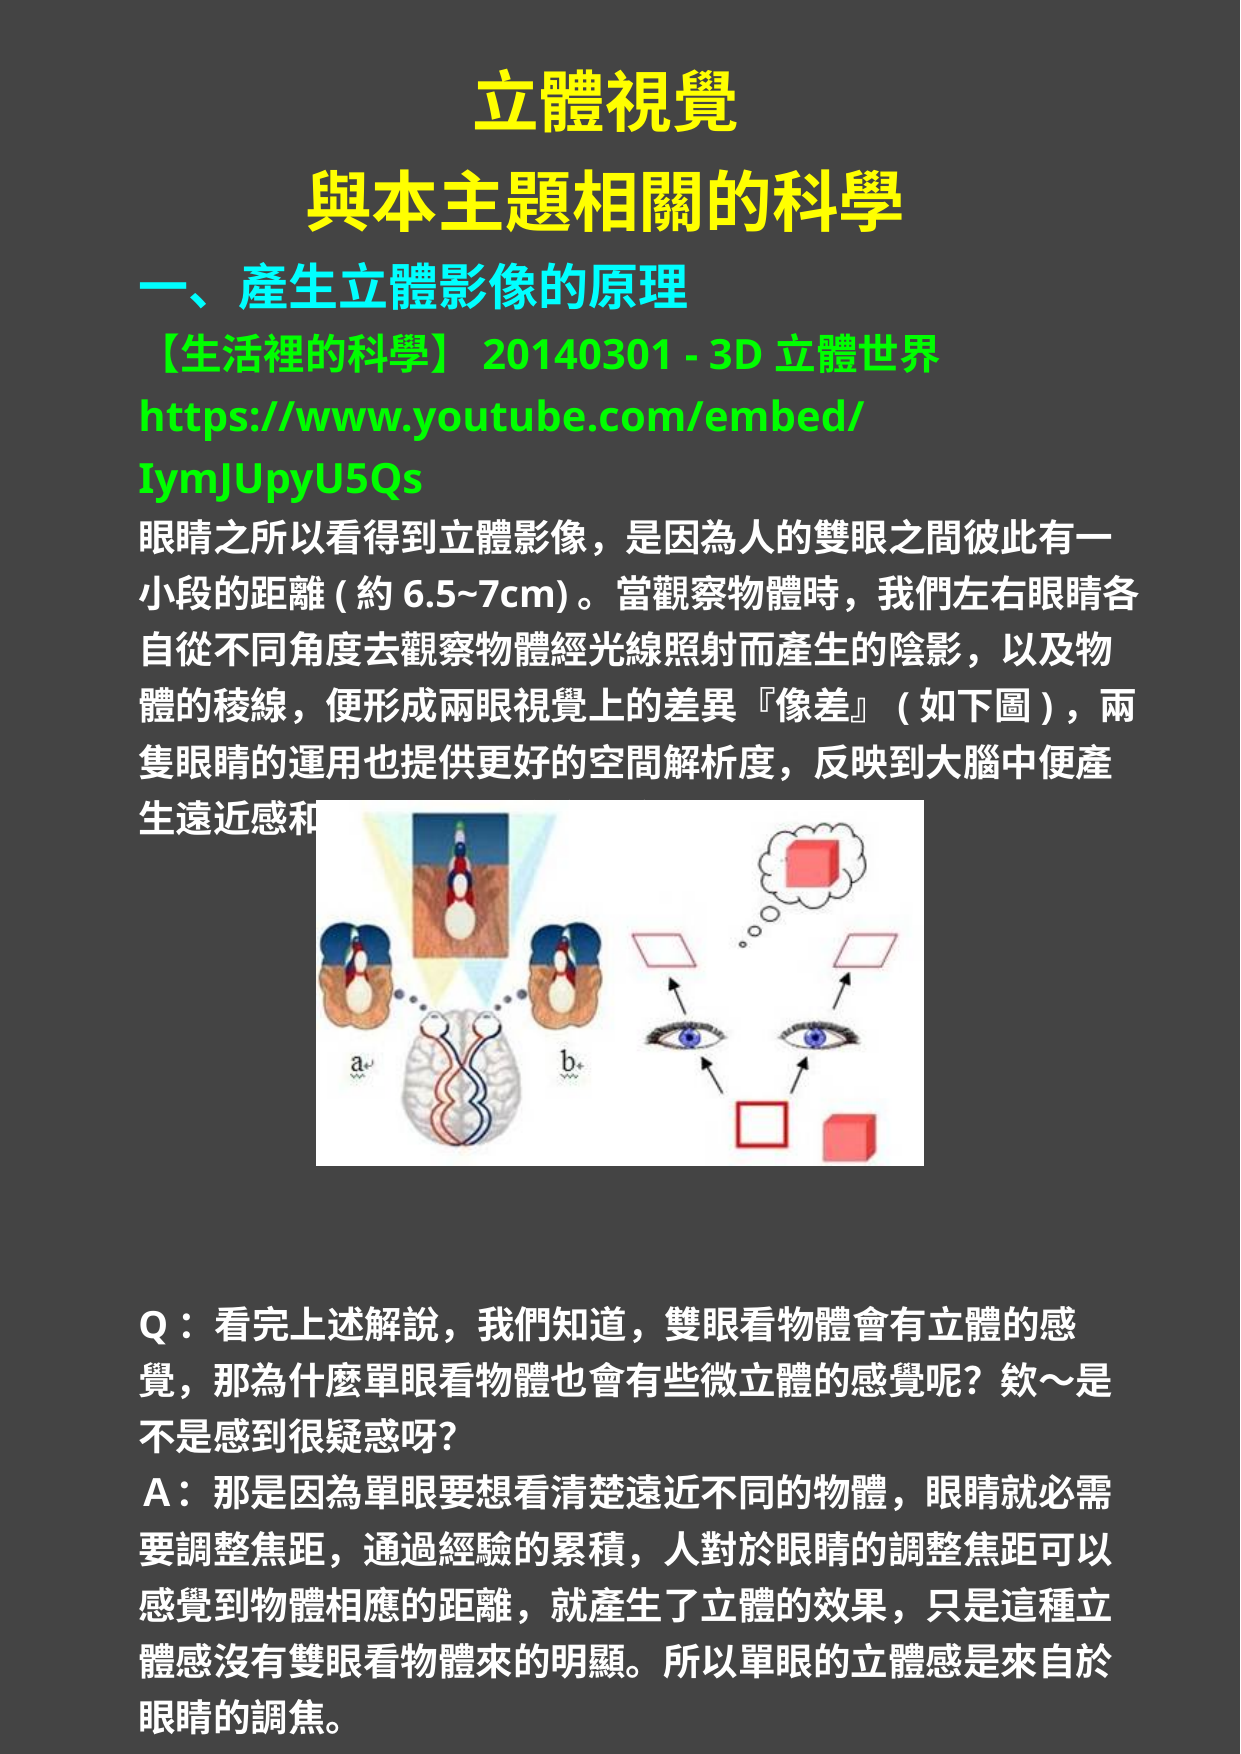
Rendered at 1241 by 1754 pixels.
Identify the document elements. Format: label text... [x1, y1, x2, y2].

text_box 立體視覺 與本主題相關的科學 一、產生立體影像的原理 【生活裡的科學】20140301 - 3D立體世界 https://www.youtube.com/embed/IymJUpyU5Qs 眼睛之所以看得到立體影像，是因為人的雙眼之間彼此有一小段的距離(約6.5~7cm)。當觀察物體時，我們左右眼睛各自從不同角度去觀察物體經光線照射而產生的陰影，以及物體的稜線，便形成兩眼視覺上的差異『像差』(如下圖)，兩隻眼睛的運用也提供更好的空間解析度，反映到大腦中便產生遠近感和層次感的三度空間立體影像。 Q：看完上述解說，我們知道，雙眼看物體會有立體的感覺，那為什麼單眼看物體也會有些微立體的感覺呢？欸～是不是感到很疑惑呀？ Ａ：那是因為單眼要想看清楚遠近不同的物體，眼睛就必需要調整焦距，通過經驗的累積，人對於眼睛的調整焦距可以感覺到物體相應的距離，就產生了立體的效果，只是這種立體感沒有雙眼看物體來的明顯。所以單眼的立體感是來自於眼睛的調焦。 [48, 32, 1163, 1754]
picture [316, 799, 924, 1166]
